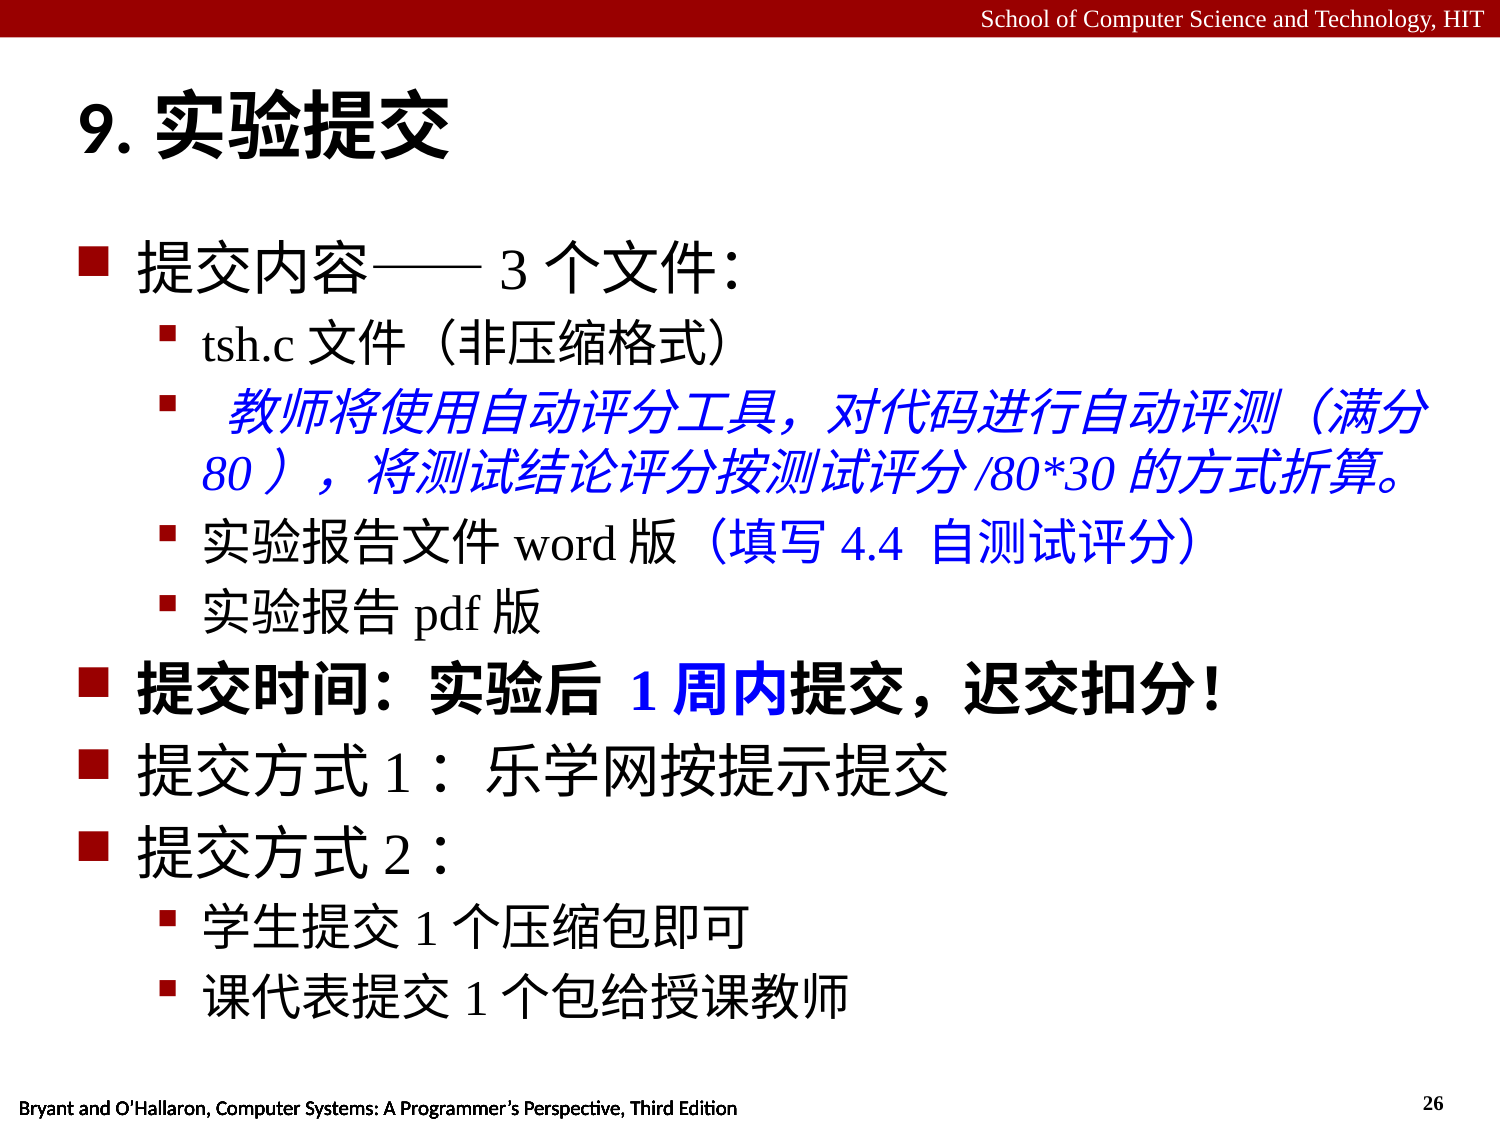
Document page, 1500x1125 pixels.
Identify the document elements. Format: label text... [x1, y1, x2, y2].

list 提交内容——3个文件： tsh.c文件（非压缩格式） 教师将使用自动评分工具，对代码进行自动评测（满分80），将测试结论评分按测试评分/80*30的方式折算。 实验报告文件word版（填写4.4 自测试评分） 实验报告pdf版 提交时间：实验后 1周内提交，迟交扣分！ 提交方式1：乐学网按提示提交 提交方式2： 学生提交1个压缩包即可 课代表提交1个包给授课教师 [64, 223, 1476, 1088]
title 9.实验提交 [61, 60, 1488, 187]
